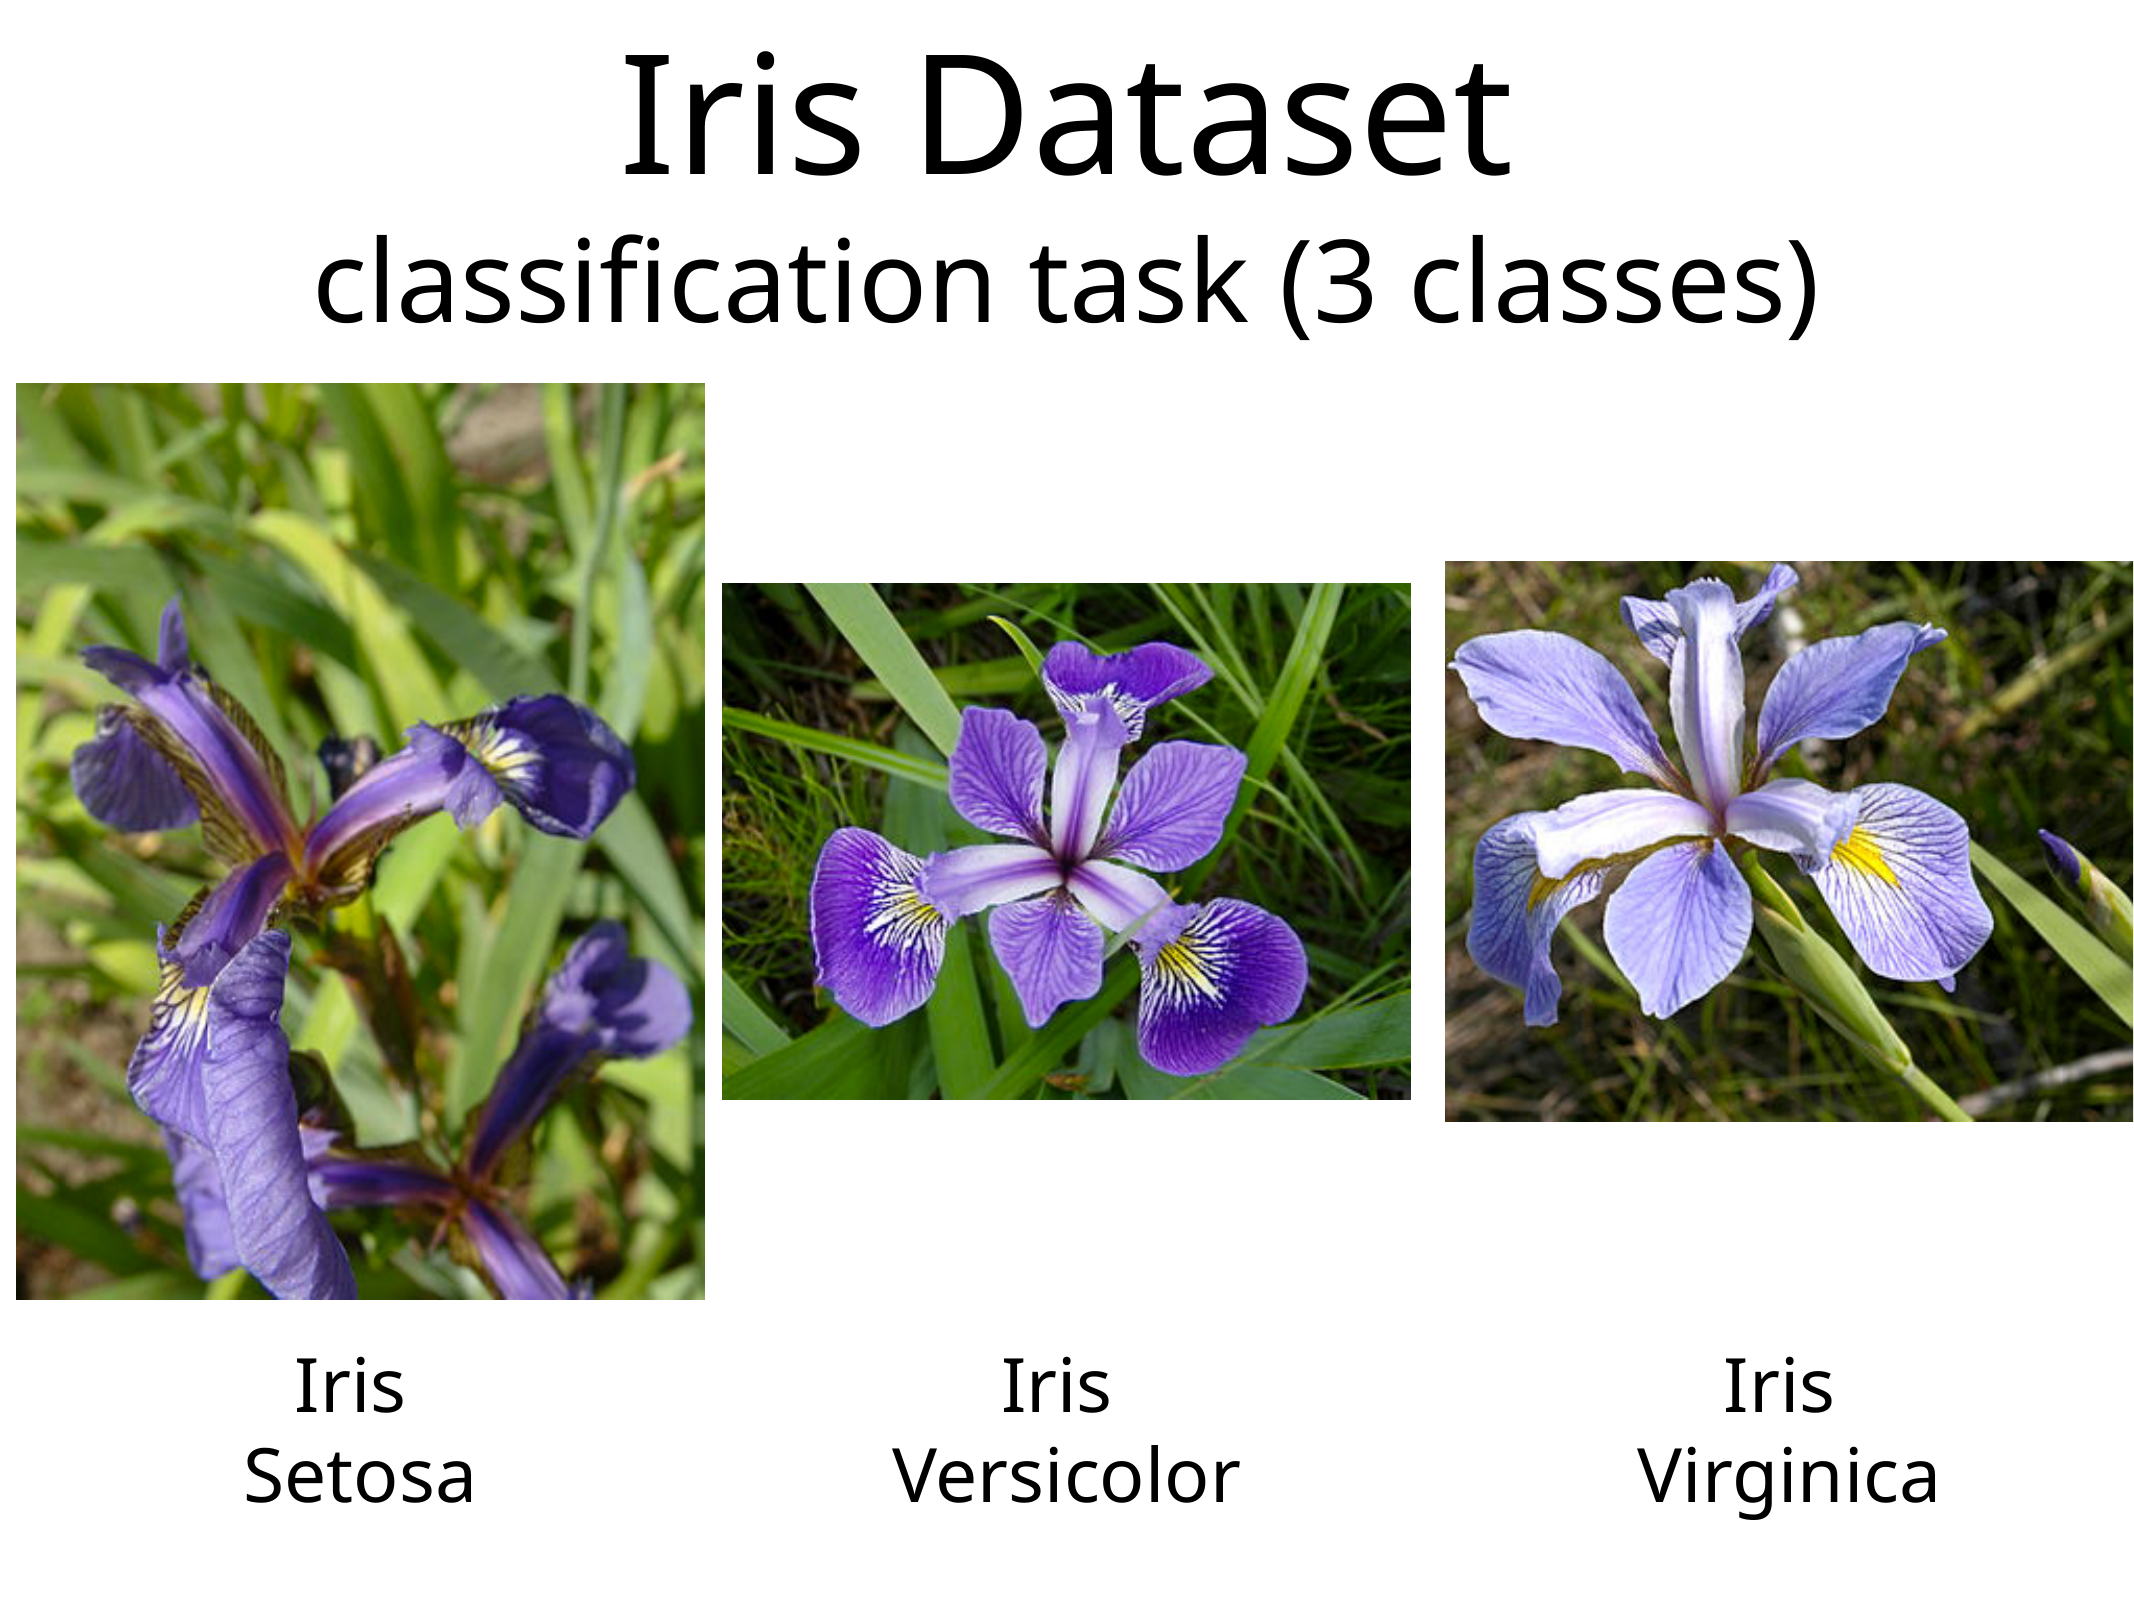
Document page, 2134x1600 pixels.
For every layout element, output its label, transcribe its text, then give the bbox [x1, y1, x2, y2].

picture [722, 583, 1411, 1101]
text_box Iris Versicolor [883, 1328, 1250, 1526]
title Iris Dataset classification task (3 classes) [155, 0, 1978, 355]
picture [1445, 561, 2134, 1123]
picture [16, 383, 705, 1301]
text_box Iris Virginica [1629, 1328, 1950, 1526]
text_box Iris Setosa [235, 1328, 486, 1526]
